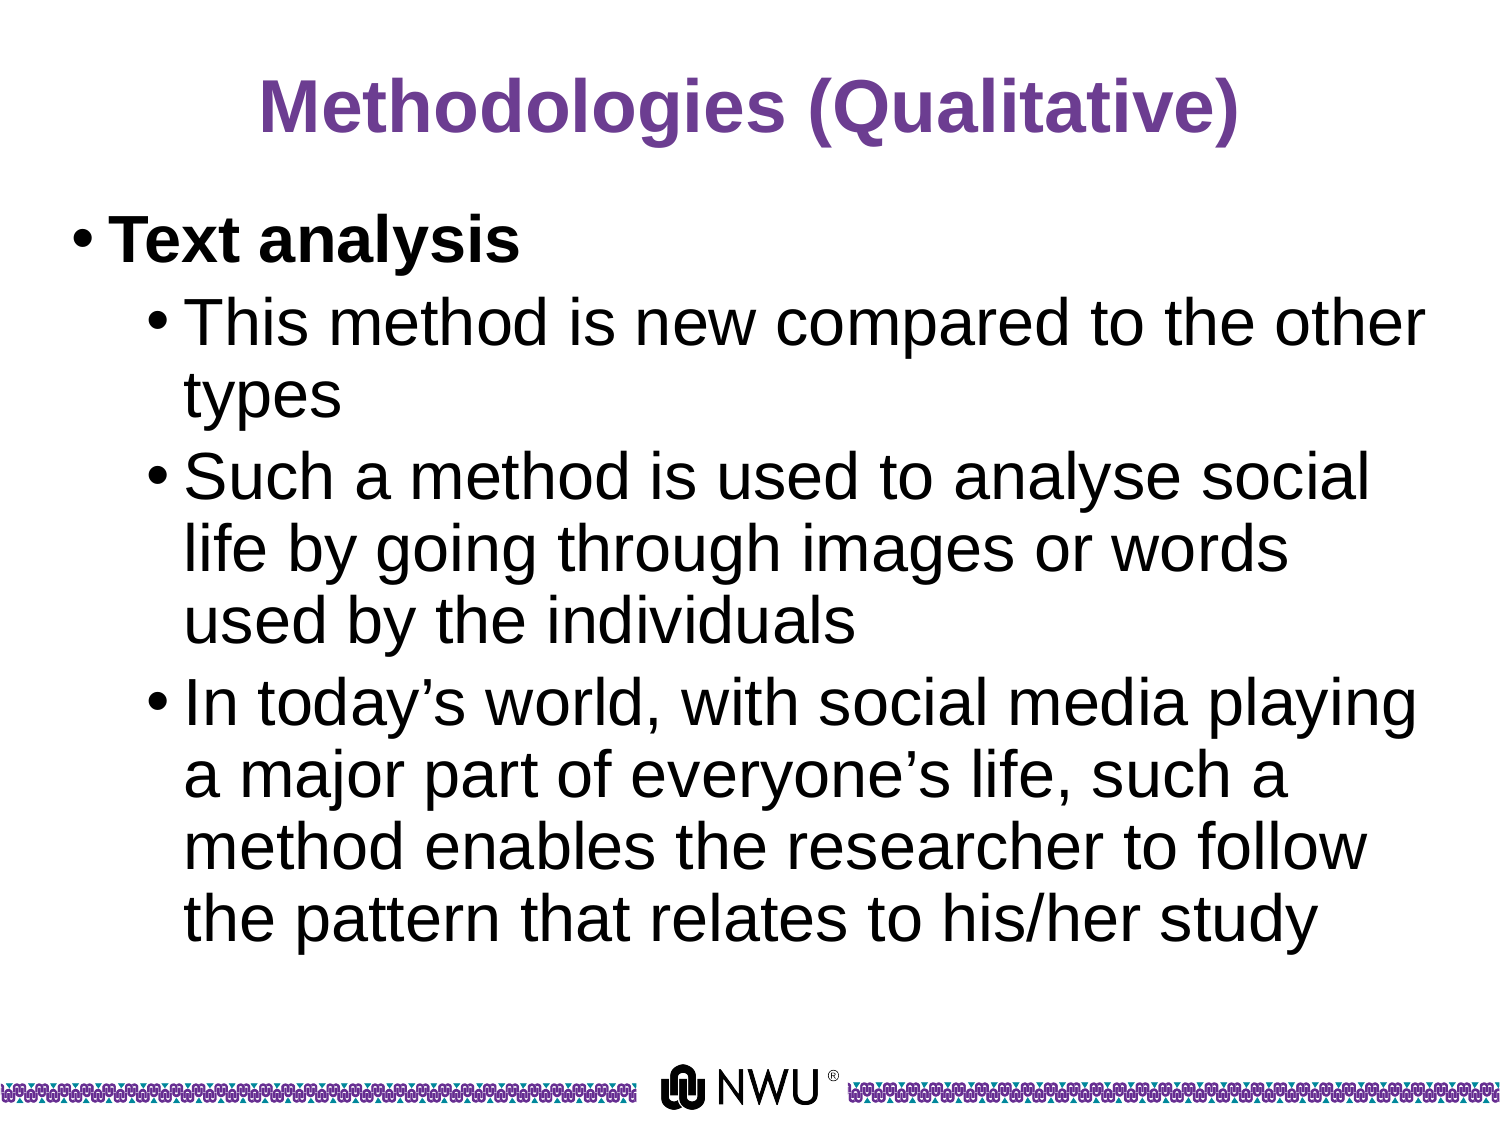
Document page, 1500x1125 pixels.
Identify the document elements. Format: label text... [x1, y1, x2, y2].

picture [847, 1080, 1500, 1105]
title Methodologies (Qualitative) [56, 59, 1444, 152]
list Text analysis This method is new compared to the other types Such a method is used to analyse social life by going through images or words used by the individuals In today’s world, with social media playing a major part of everyone’s life, such a method enables the researcher to follow the pattern that relates to his/her study [56, 197, 1444, 1088]
picture [0, 1081, 637, 1105]
picture [661, 1088, 839, 1110]
